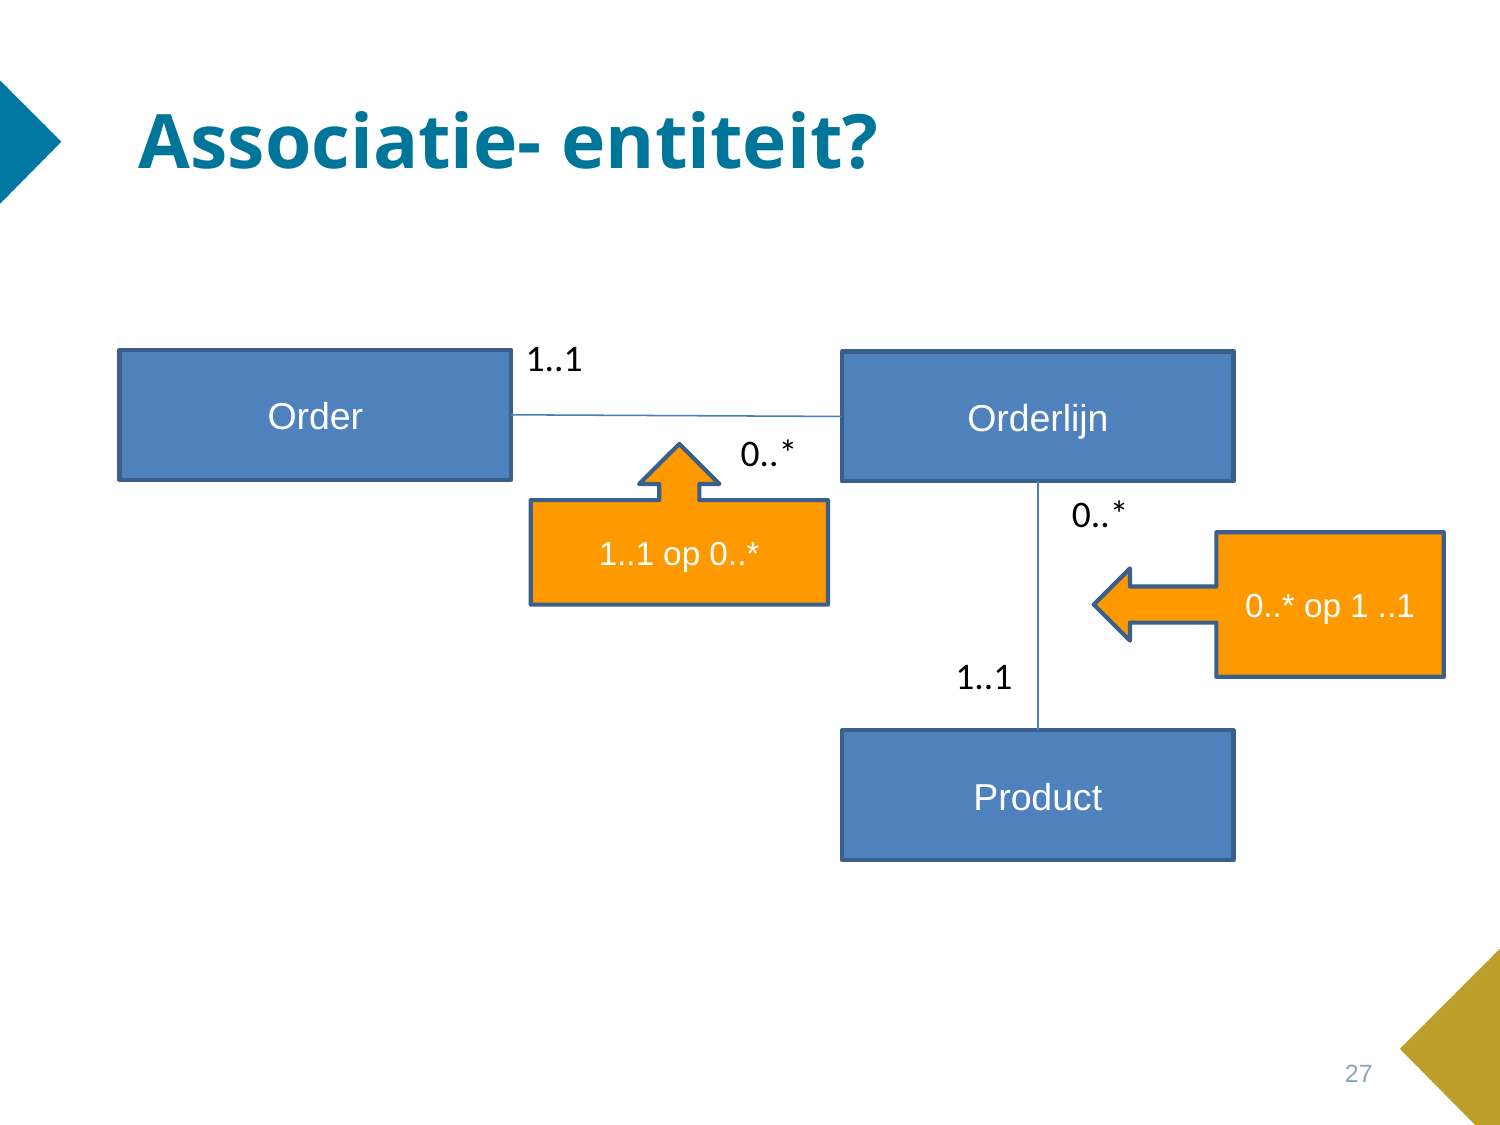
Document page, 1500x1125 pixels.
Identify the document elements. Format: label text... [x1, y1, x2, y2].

text_box 1..1 op 0..* [528, 441, 831, 607]
text_box 0..* [1057, 482, 1155, 543]
text_box 1..1 [510, 326, 609, 386]
title Associatie- entiteit? [123, 45, 1425, 233]
text_box Order [117, 348, 513, 482]
text_box 0..* op 1 ..1 [1091, 530, 1446, 679]
text_box Orderlijn [840, 349, 1236, 483]
picture [0, 0, 1500, 1125]
text_box 1..1 [940, 644, 1033, 705]
slide_number 27 [1037, 1042, 1388, 1103]
text_box Product [840, 728, 1236, 862]
text_box 0..* [725, 425, 823, 481]
